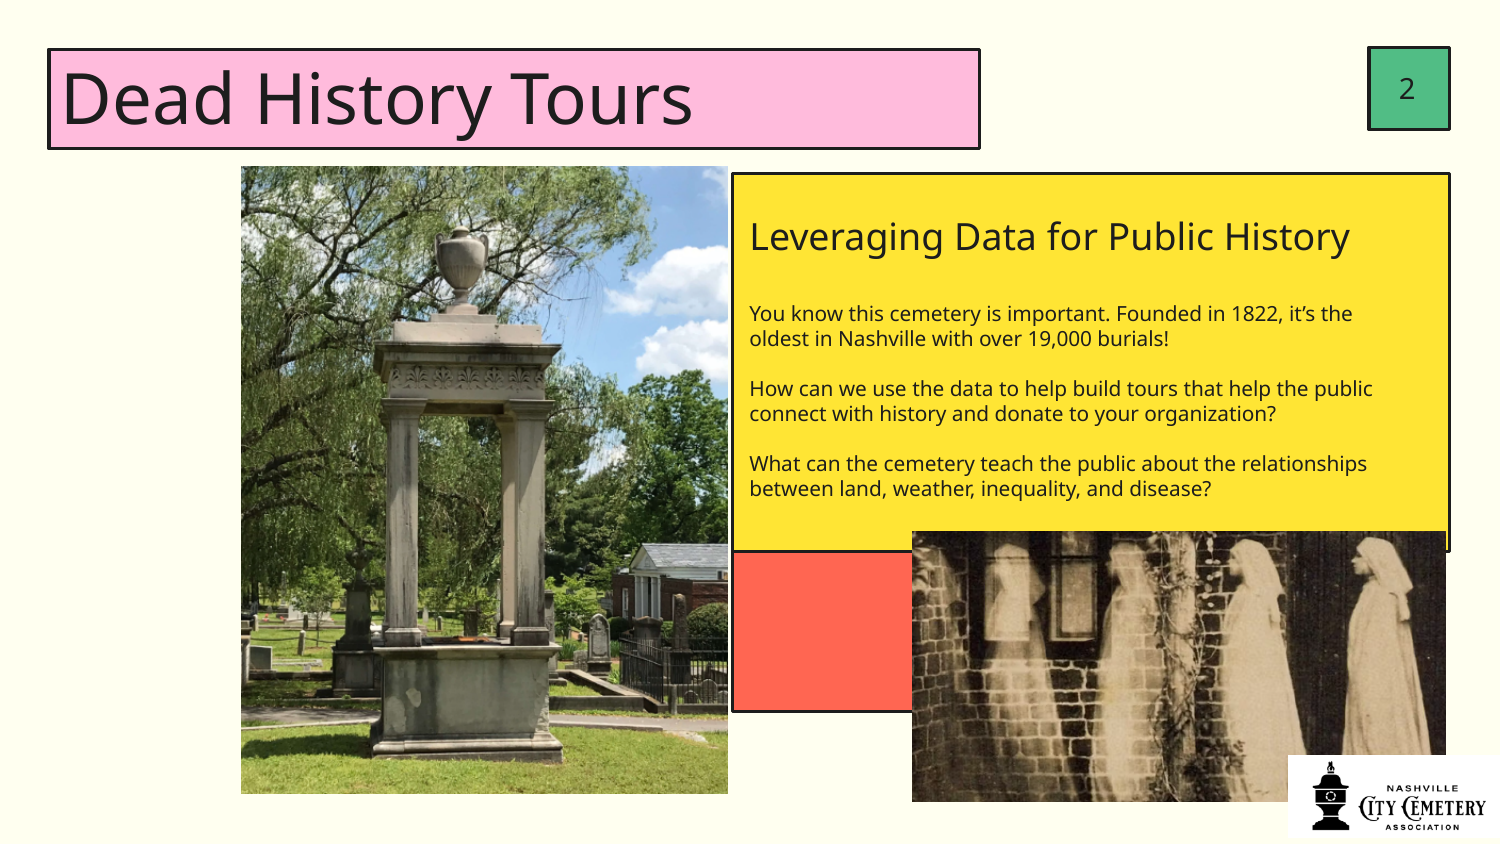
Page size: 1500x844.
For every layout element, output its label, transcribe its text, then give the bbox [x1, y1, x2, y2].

list You know this cemetery is important. Founded in 1822, it’s the oldest in Nashville with over 19,000 burials! How can we use the data to help build tours that help the public connect with history and donate to your organization? What can the cemetery teach the public about the relationships between land, weather, inequality, and disease? [734, 285, 1403, 547]
slide_number 2 [1367, 49, 1448, 132]
picture [912, 531, 1500, 838]
subtitle Leveraging Data for Public History [734, 198, 1446, 287]
title Dead History Tours [45, 55, 959, 167]
picture [241, 165, 728, 794]
